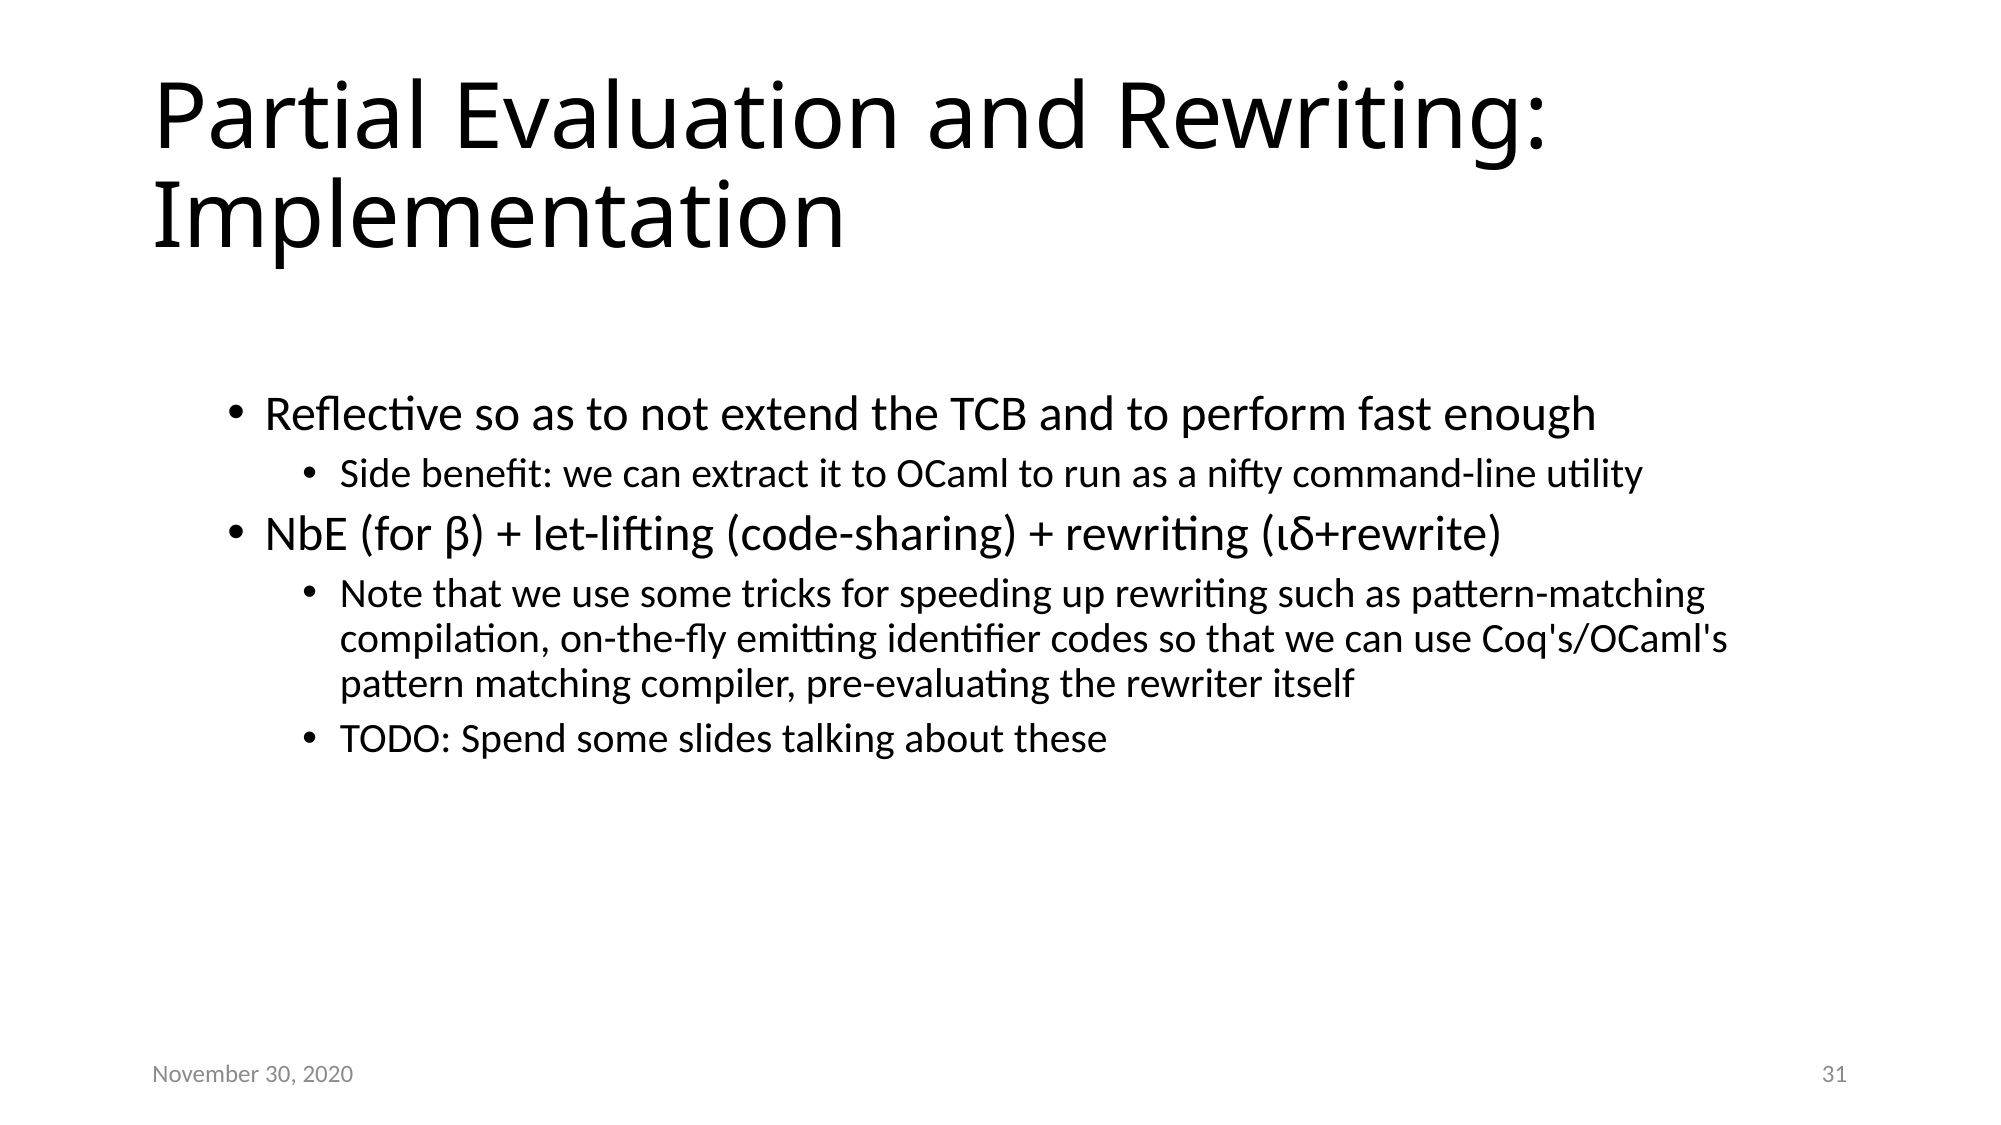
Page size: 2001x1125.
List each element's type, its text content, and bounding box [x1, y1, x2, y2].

title Partial Evaluation and Rewriting: Implementation [137, 59, 1863, 278]
slide_number 31 [1412, 1042, 1863, 1103]
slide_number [137, 1042, 588, 1103]
list Reflective so as to not extend the TCB and to perform fast enough Side benefit: we can extract it to OCaml to run as a nifty command-line utility NbE (for β) + let-lifting (code-sharing) + rewriting (ιδ+rewrite) Note that we use some tricks for speeding up rewriting such as pattern-matching compilation, on-the-fly emitting identifier codes so that we can use Coq's/OCaml's pattern matching compiler, pre-evaluating the rewriter itself TODO: Spend some slides talking about these [137, 299, 1863, 1014]
